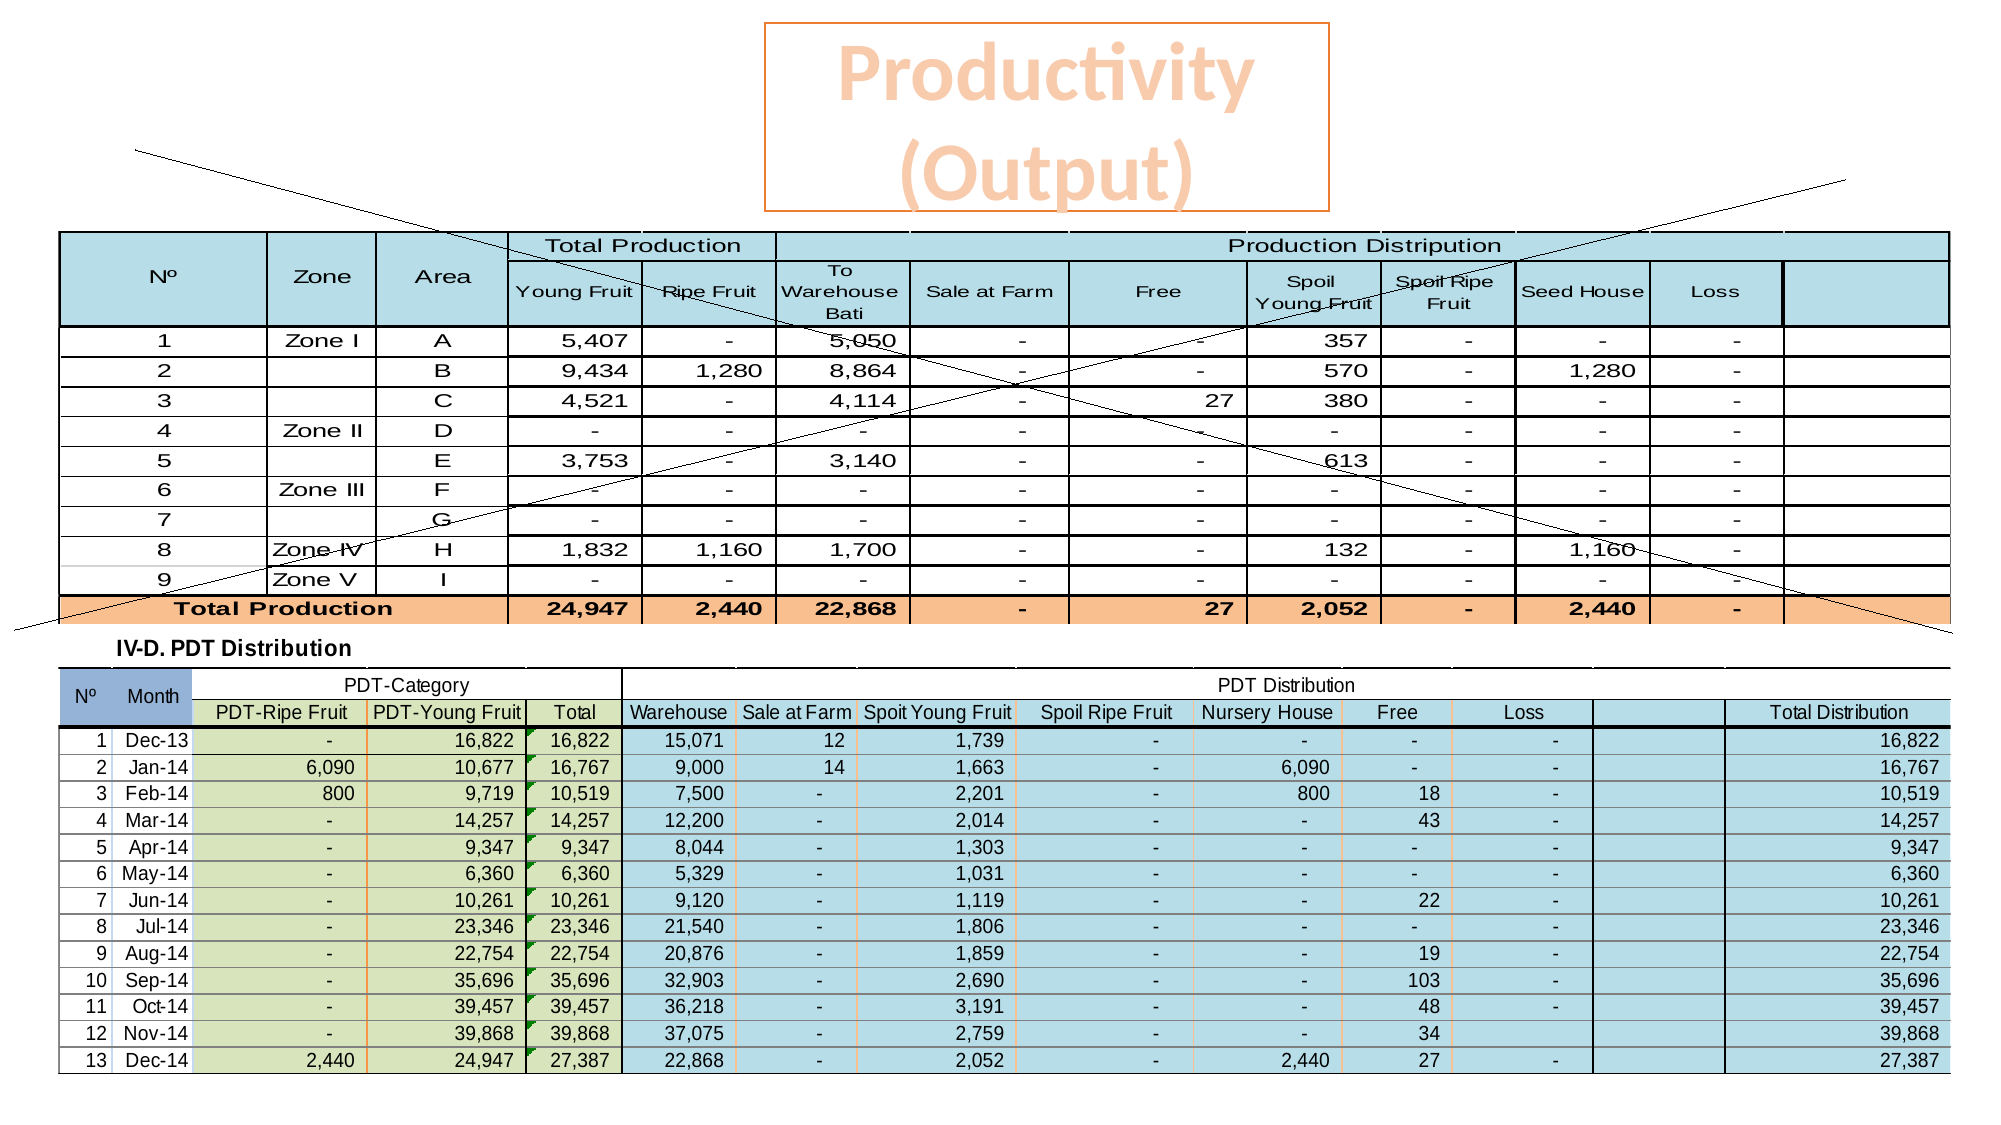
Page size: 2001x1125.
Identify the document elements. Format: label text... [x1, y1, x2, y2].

text_box Productivity (Output) [765, 22, 1330, 211]
picture [58, 230, 1953, 626]
picture [58, 632, 1953, 1075]
